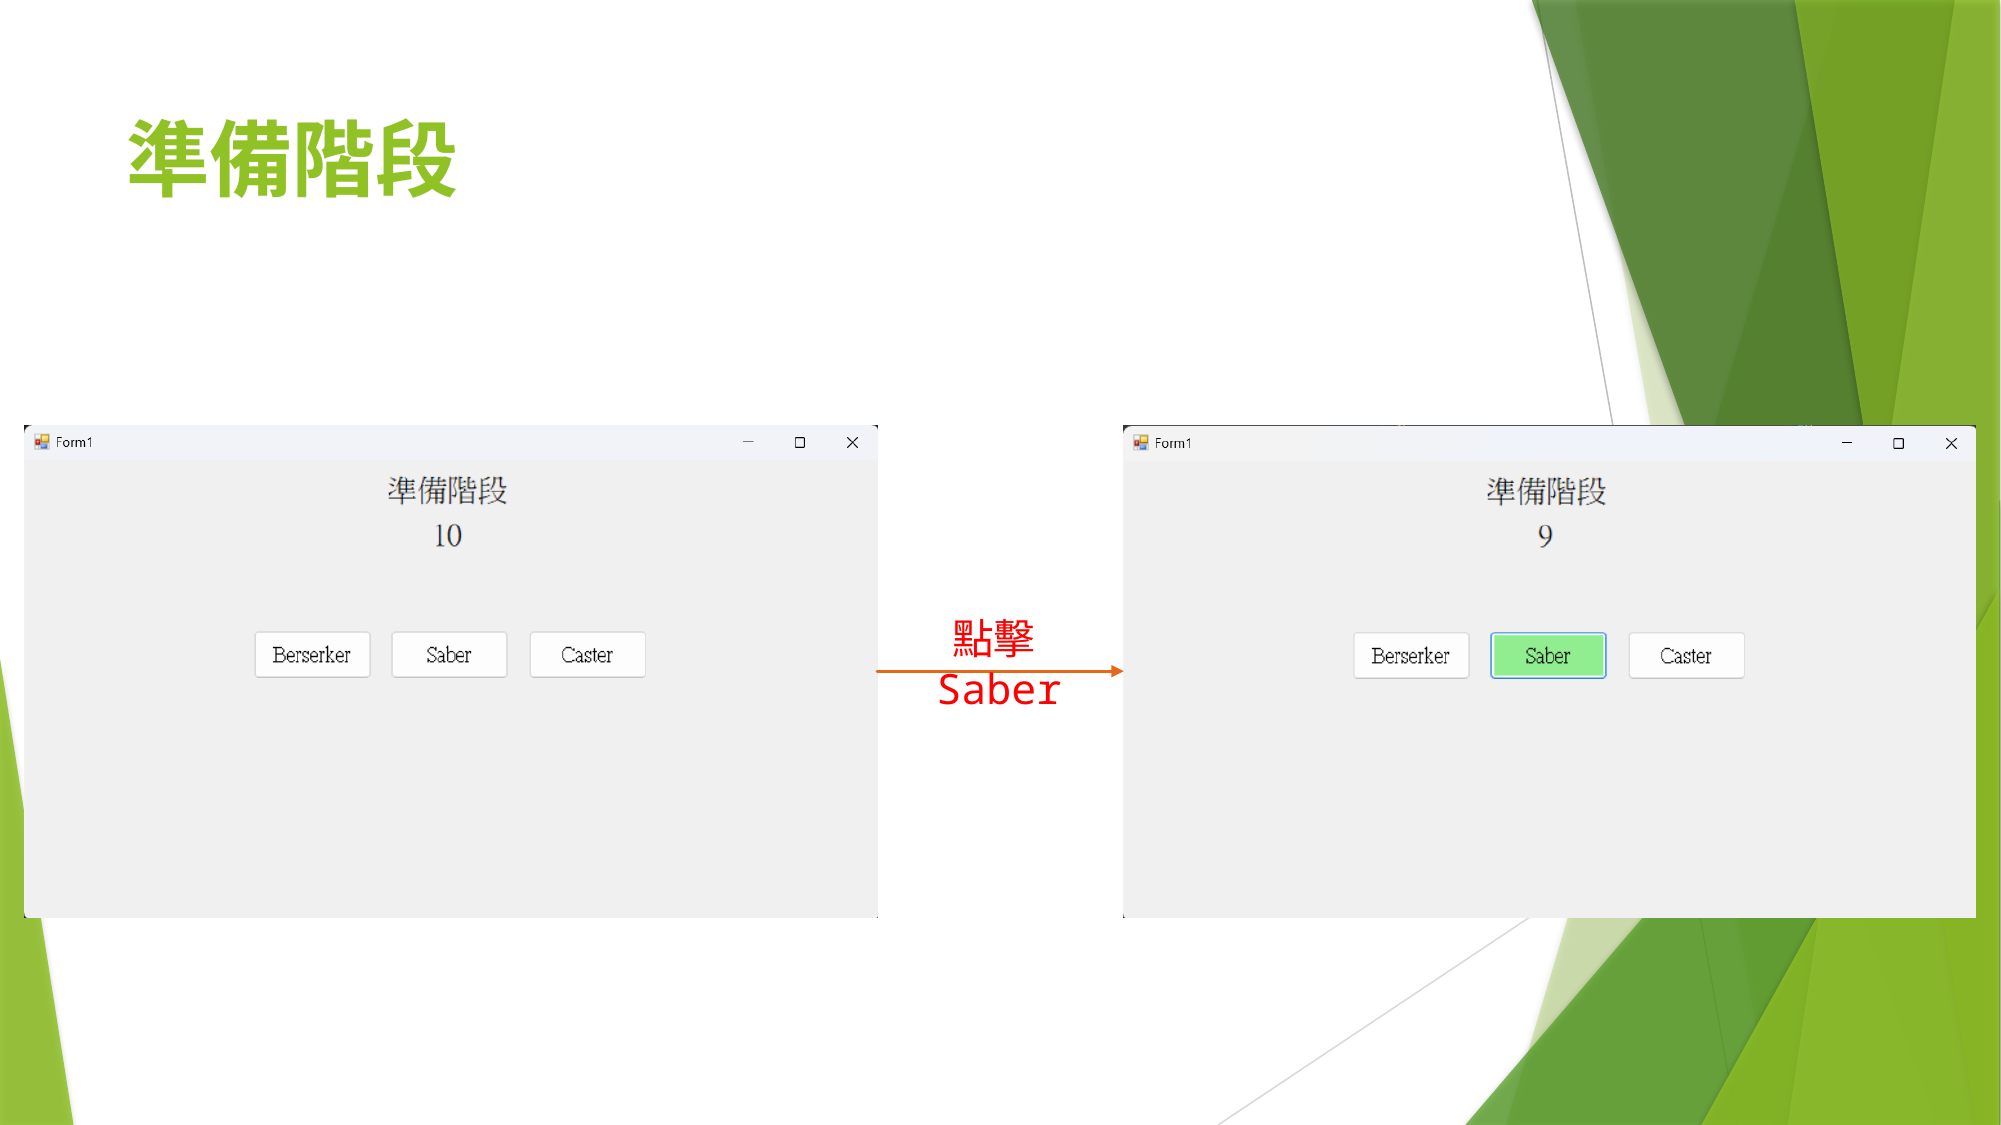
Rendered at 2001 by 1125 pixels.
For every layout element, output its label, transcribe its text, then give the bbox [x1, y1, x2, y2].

text_box 點擊Saber [883, 681, 1118, 721]
title 準備階段 [111, 99, 1522, 220]
text_box 點擊Saber [883, 605, 1118, 669]
picture [1123, 424, 1977, 918]
picture [23, 424, 878, 918]
